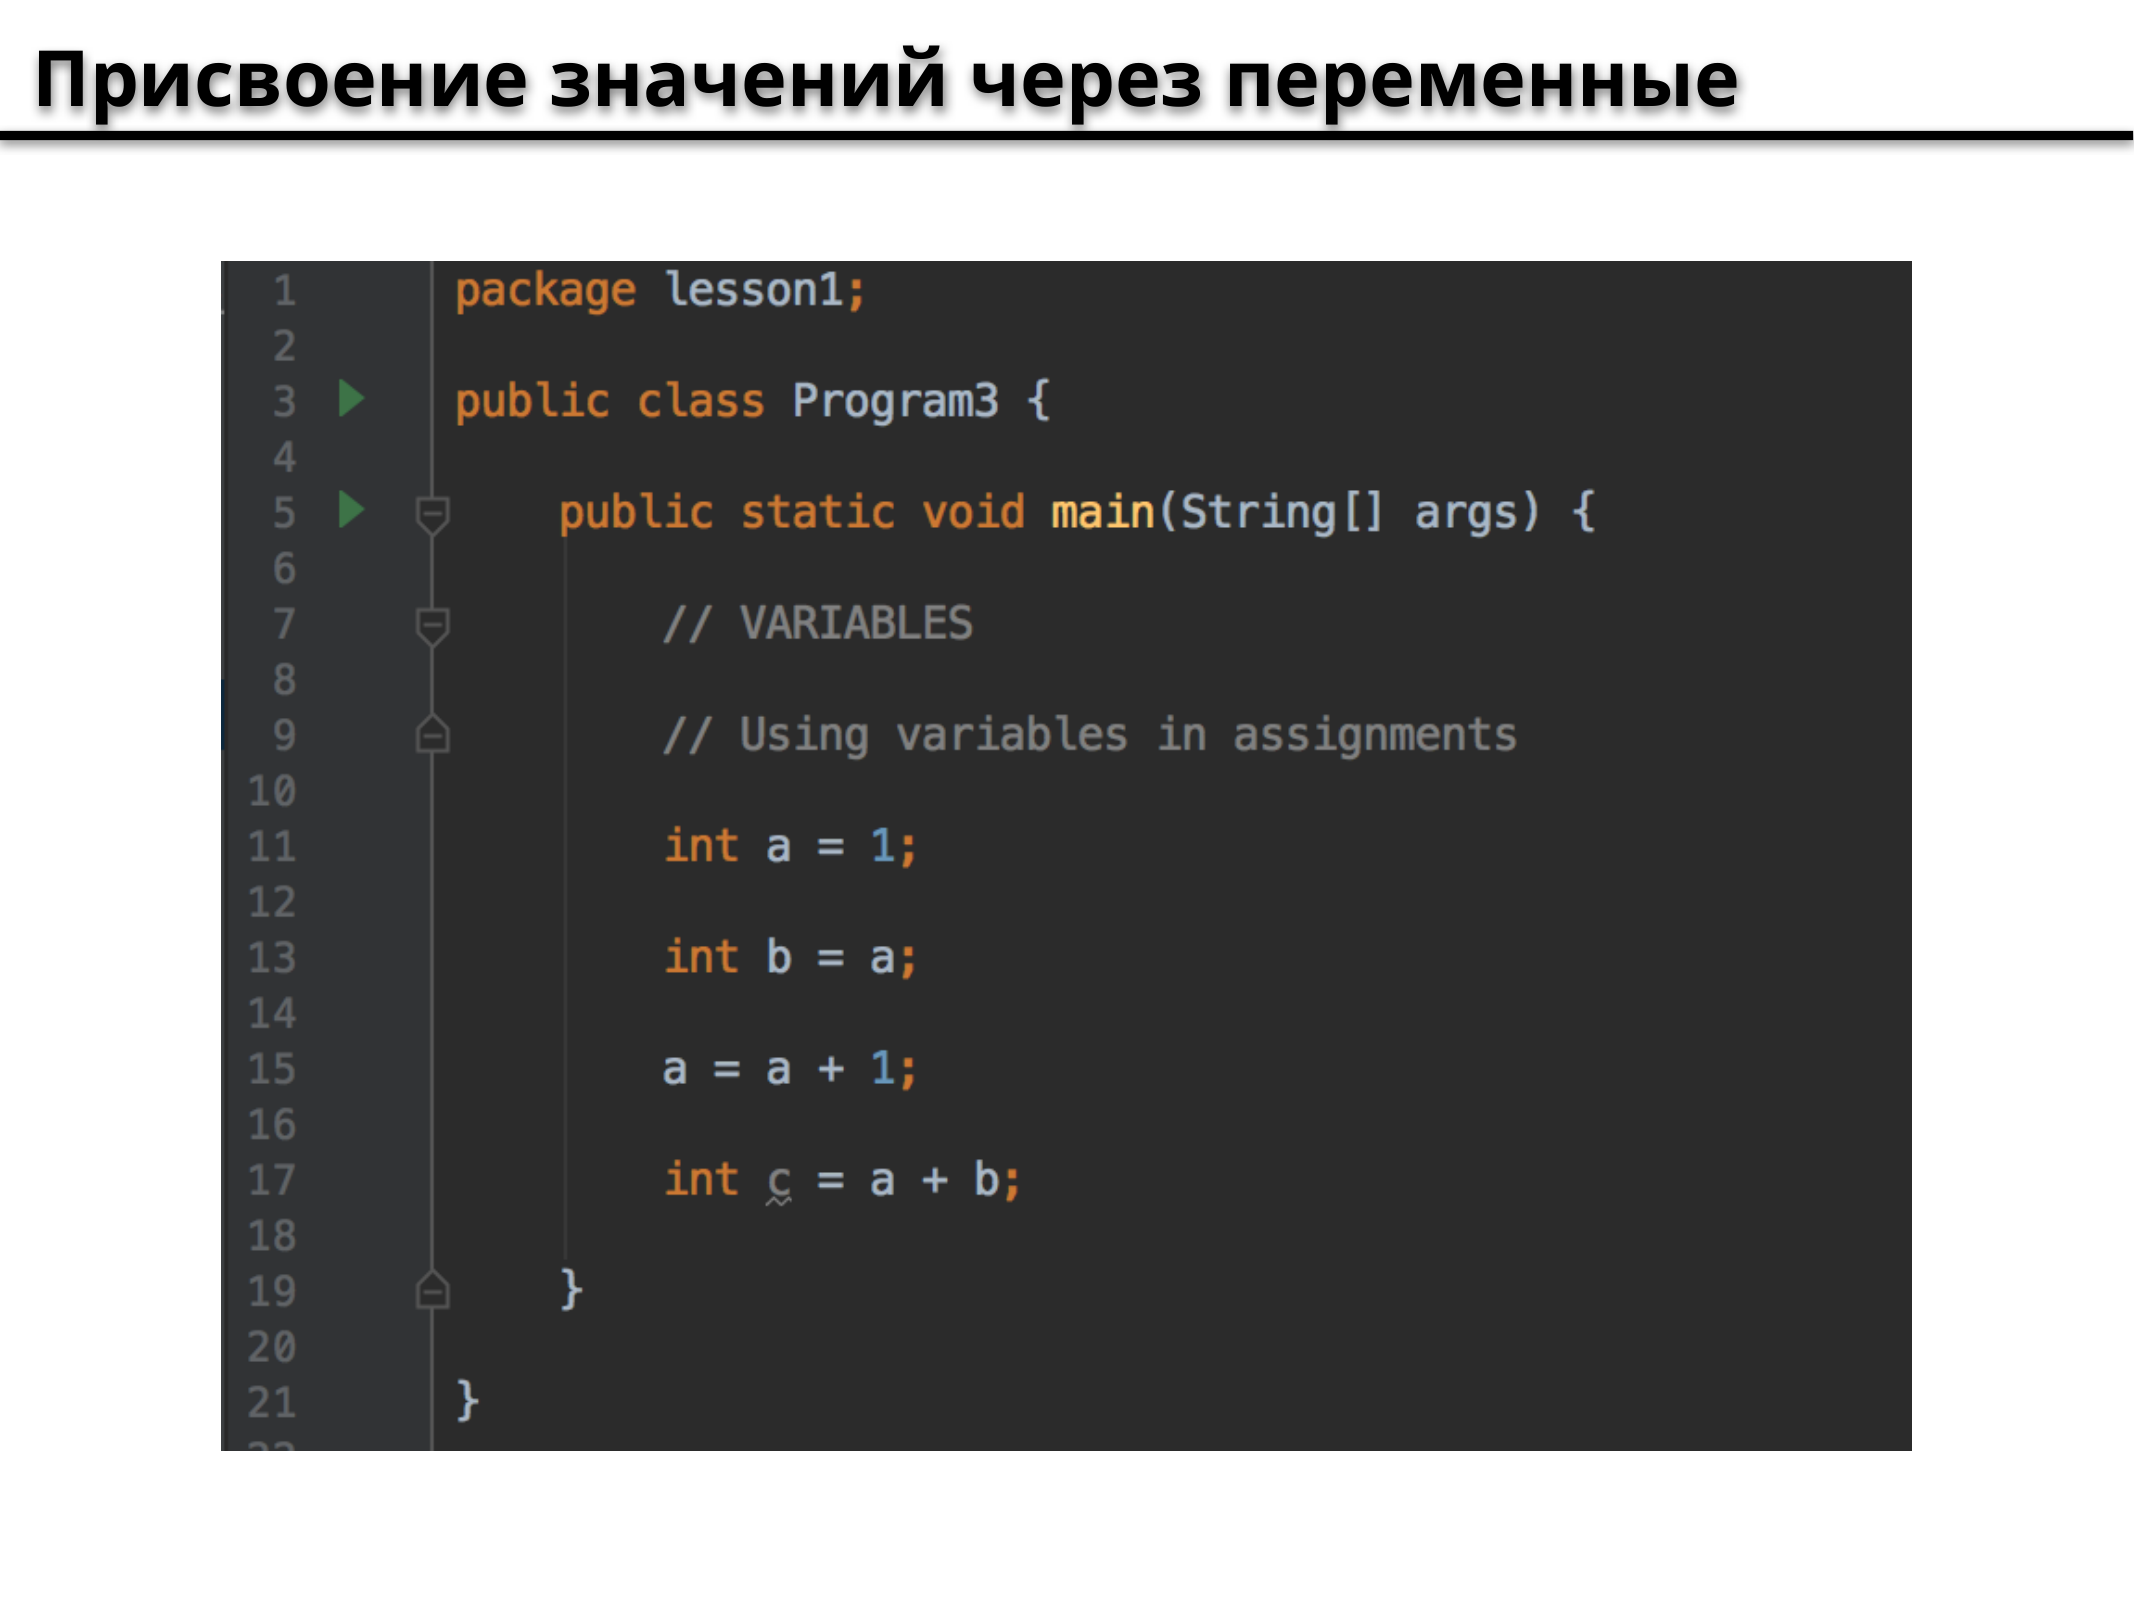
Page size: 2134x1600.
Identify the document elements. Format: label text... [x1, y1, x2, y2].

picture [221, 260, 1912, 1452]
text_box [2114, 130, 2134, 141]
text_box Присвоение значений через переменные [24, 8, 2110, 131]
text_box [0, 130, 21, 141]
